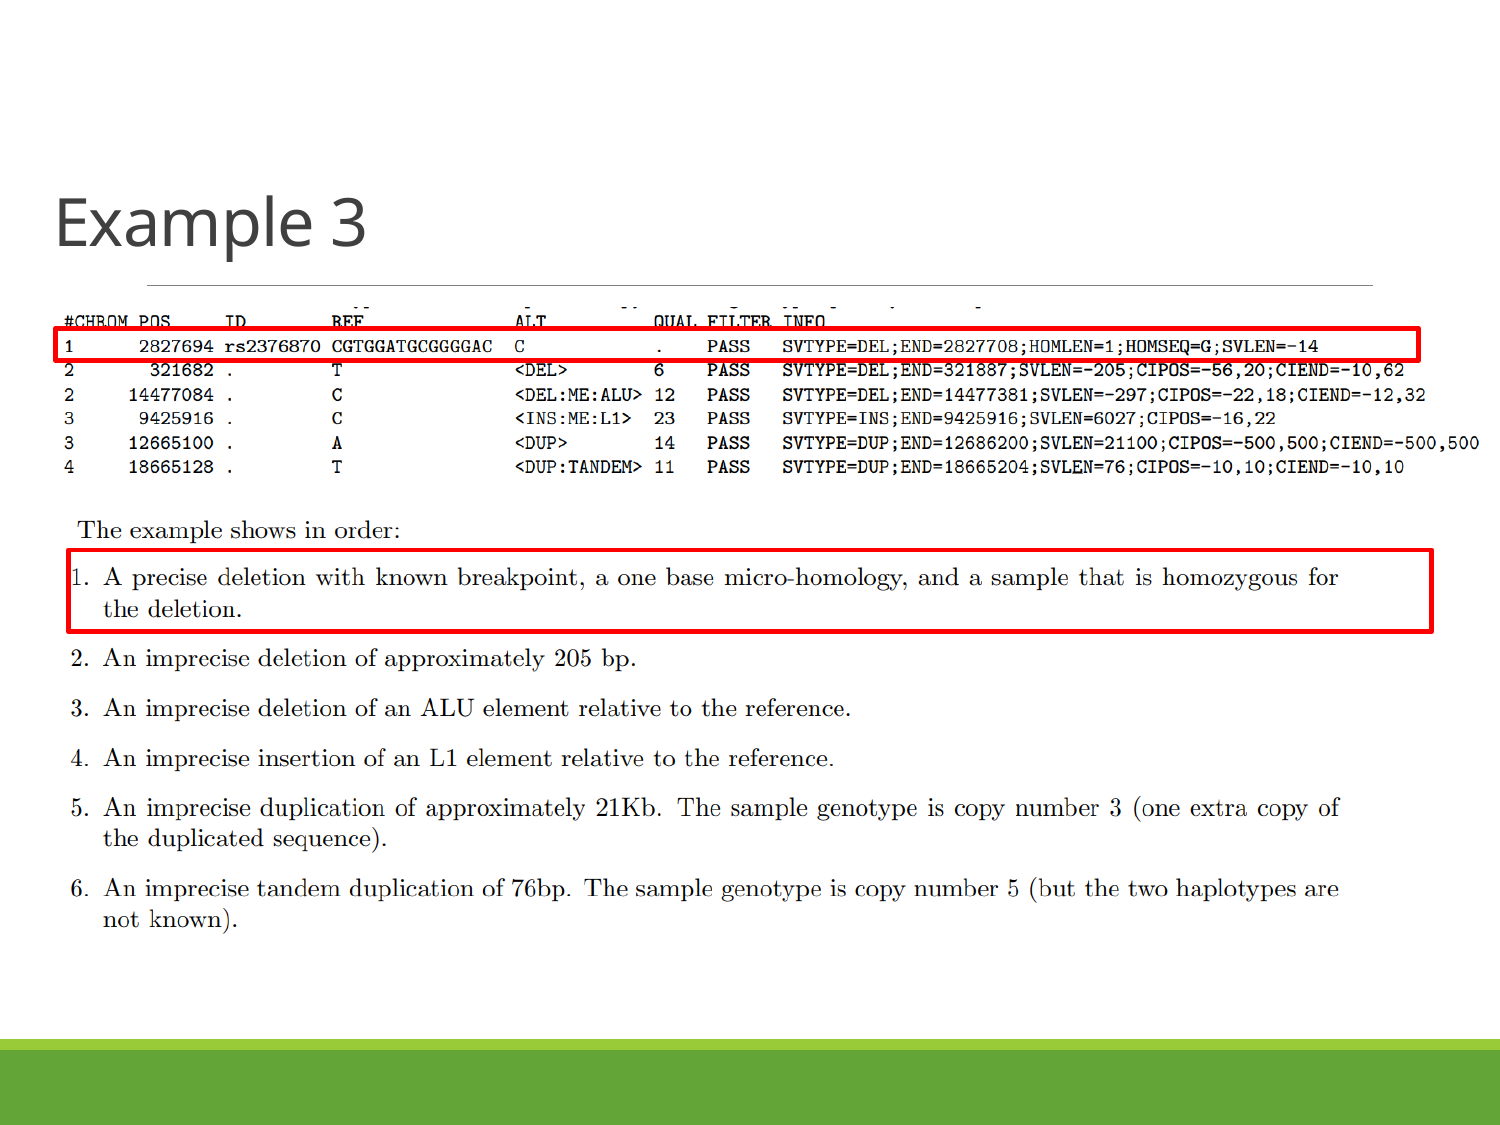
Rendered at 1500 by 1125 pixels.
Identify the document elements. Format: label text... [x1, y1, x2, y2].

title Example 3 [38, 177, 1436, 271]
picture [61, 307, 1488, 490]
picture [50, 502, 1372, 949]
text_box [1381, 549, 1432, 632]
